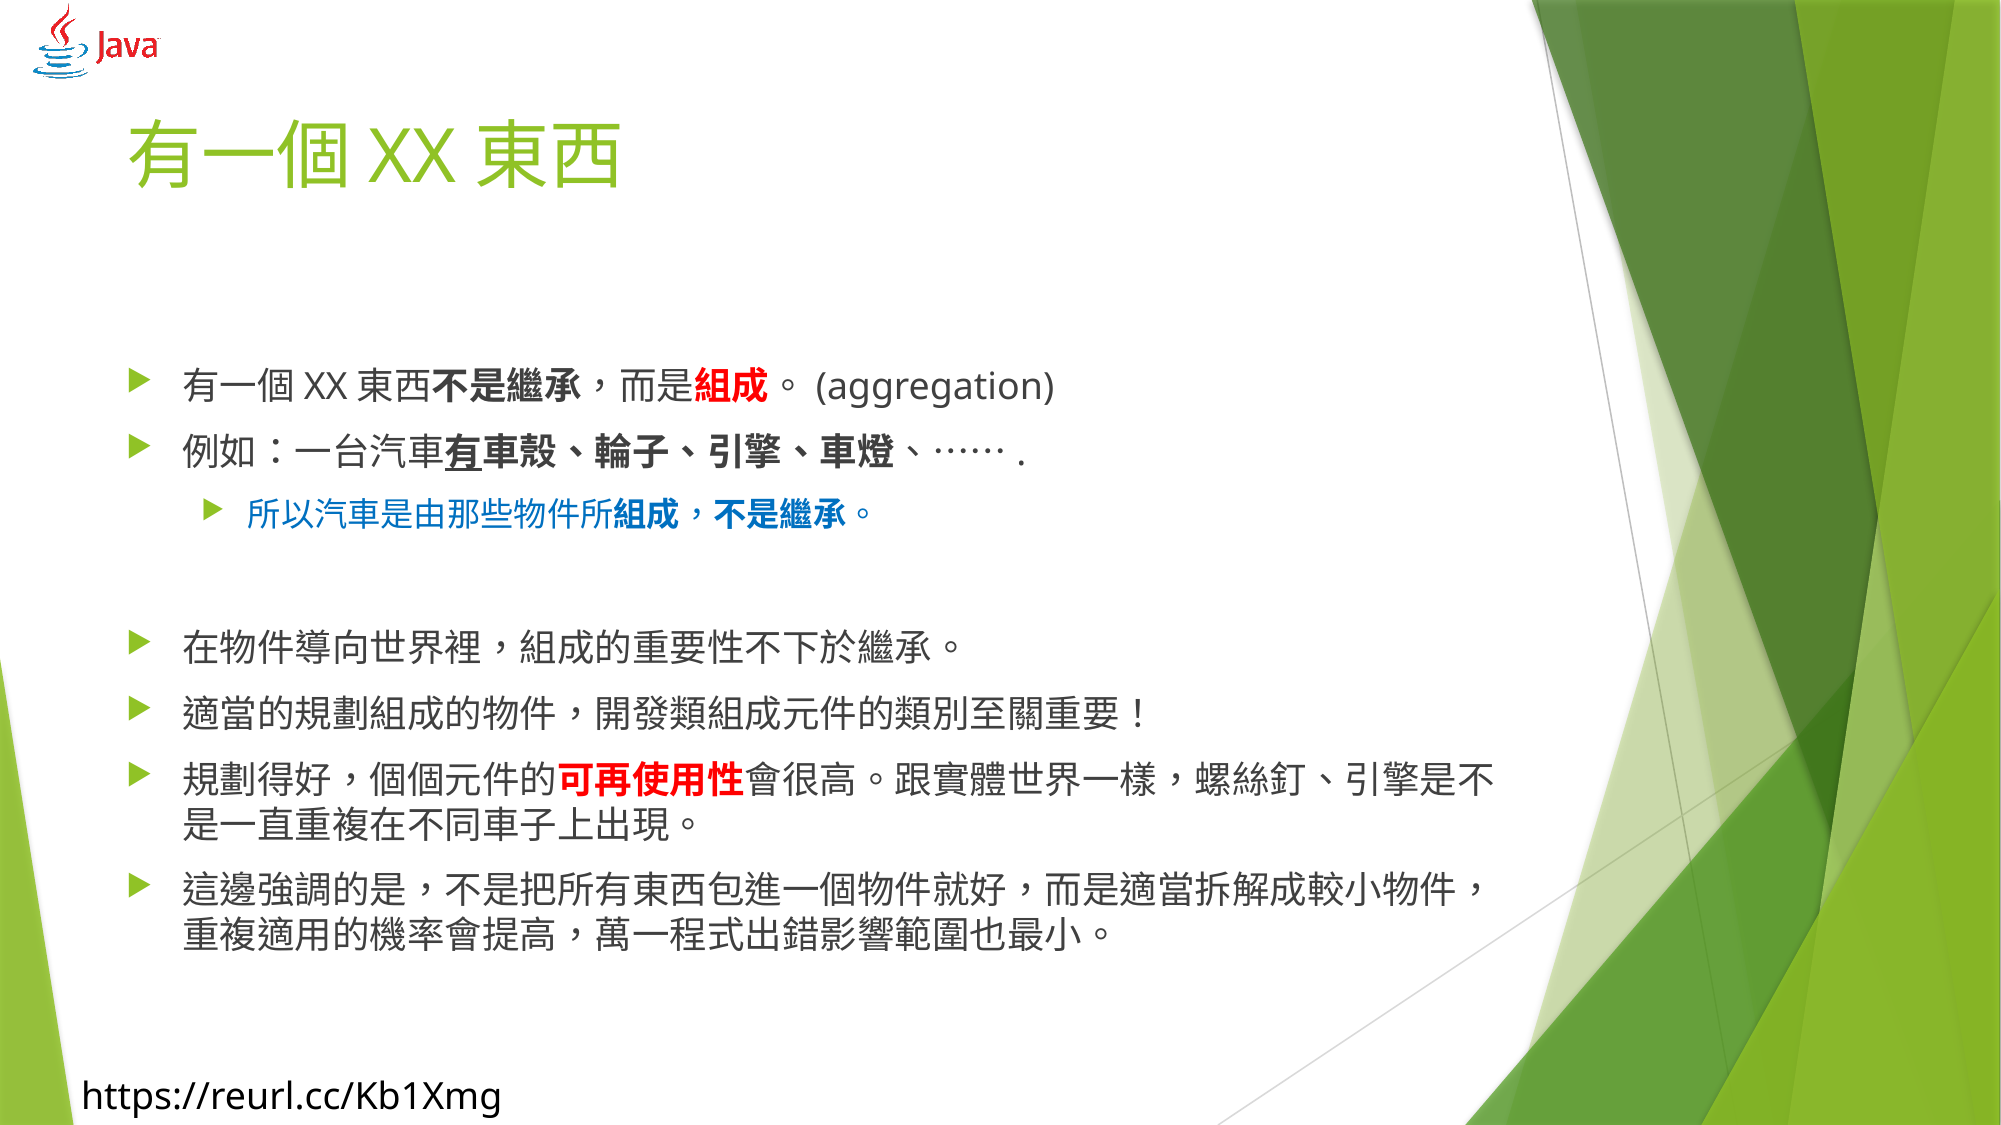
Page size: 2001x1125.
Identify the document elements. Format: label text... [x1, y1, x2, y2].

picture [27, 1, 165, 79]
list 有一個XX東西不是繼承，而是組成。(aggregation) 例如：一台汽車有車殼、輪子、引擎、車燈、……. 所以汽車是由那些物件所組成，不是繼承。 在物件導向世界裡，組成的重要性不下於繼承。 適當的規劃組成的物件，開發類組成元件的類別至關重要！ 規劃得好，個個元件的可再使用性會很高。跟實體世界一樣，螺絲釘、引擎是不是一直重複在不同車子上出現。 這邊強調的是，不是把所有東西包進一個物件就好，而是適當拆解成較小物件，重複適用的機率會提高，萬一程式出錯影響範圍也最小。 [111, 354, 1522, 992]
title 有一個XX東西 [111, 99, 1522, 317]
